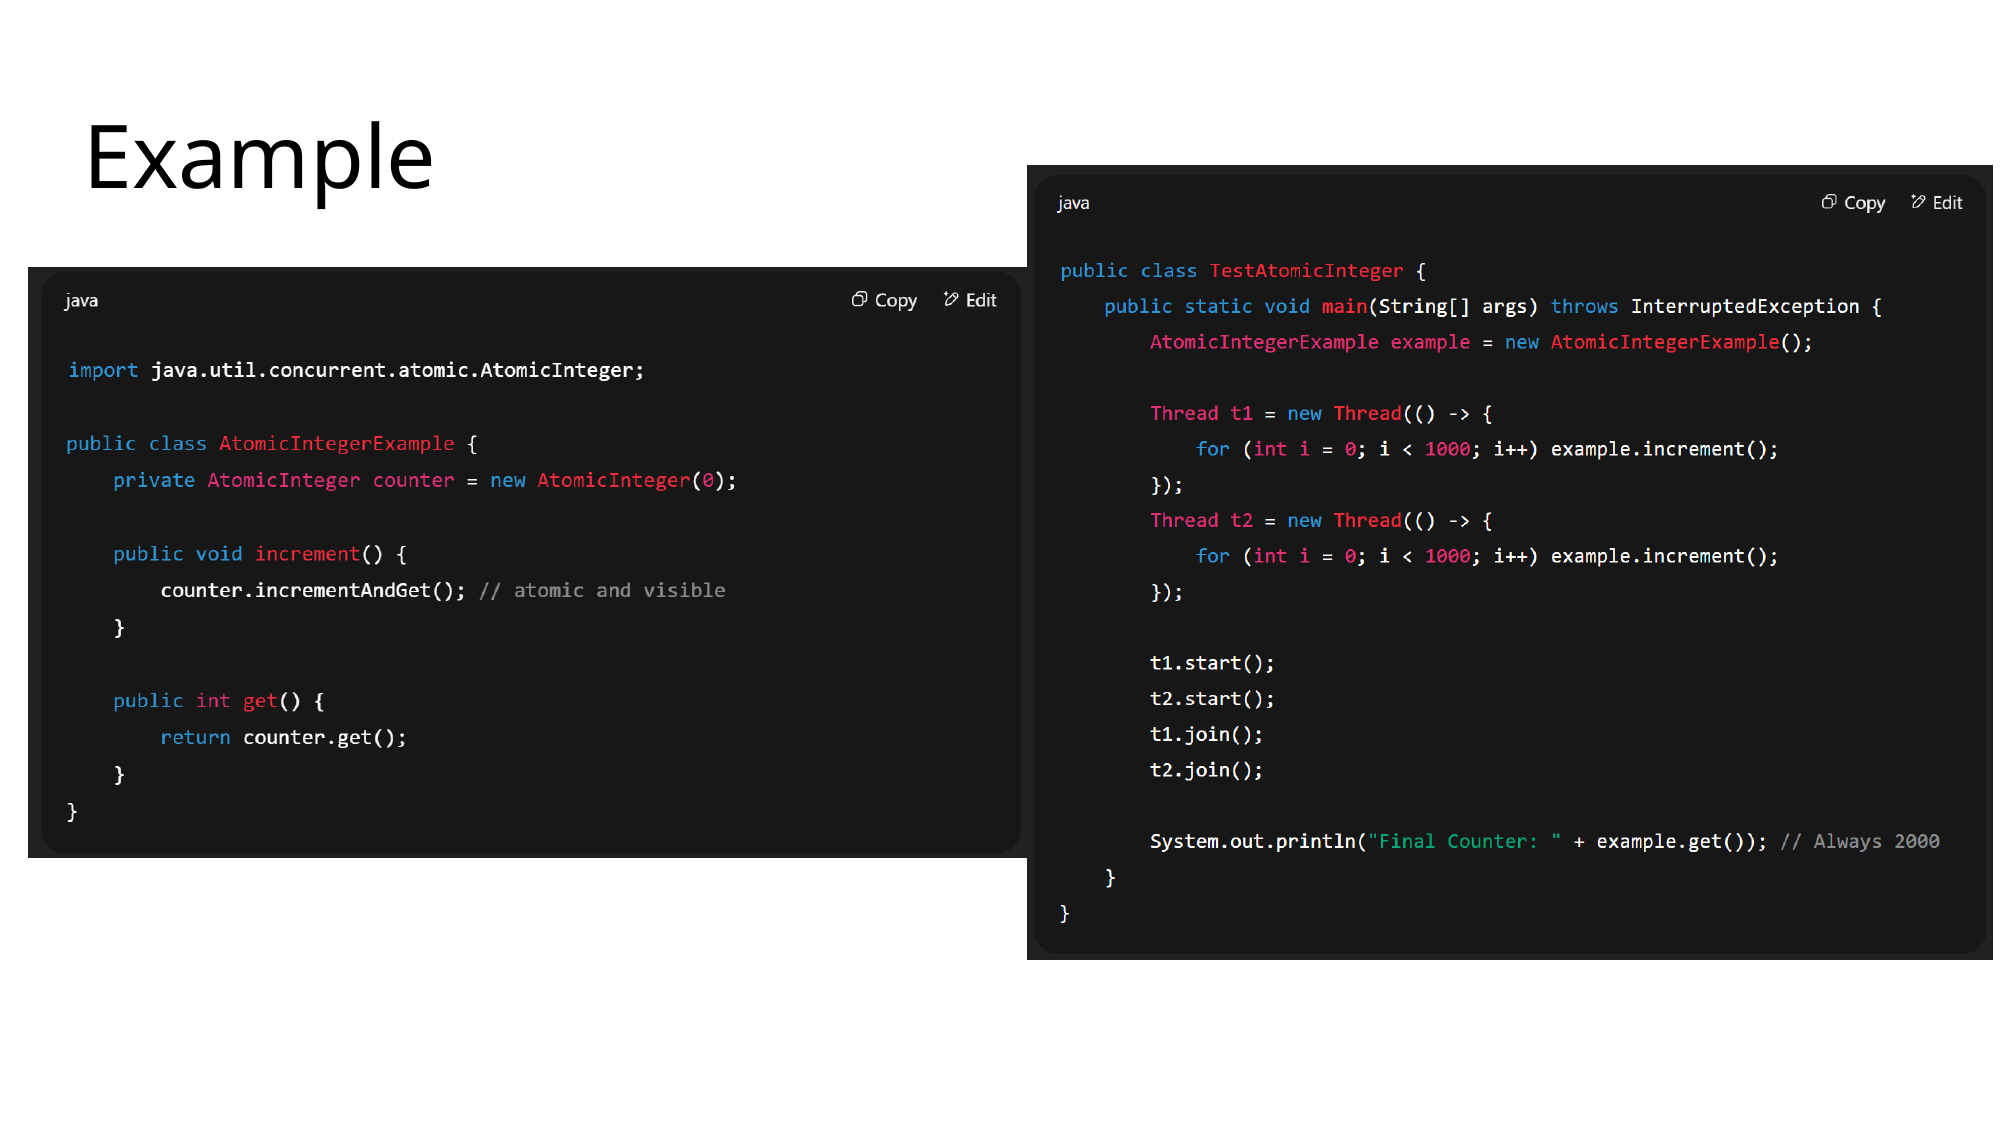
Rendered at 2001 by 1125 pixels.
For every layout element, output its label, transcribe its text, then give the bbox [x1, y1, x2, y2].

title Example [68, 97, 1932, 223]
picture [28, 165, 1993, 960]
